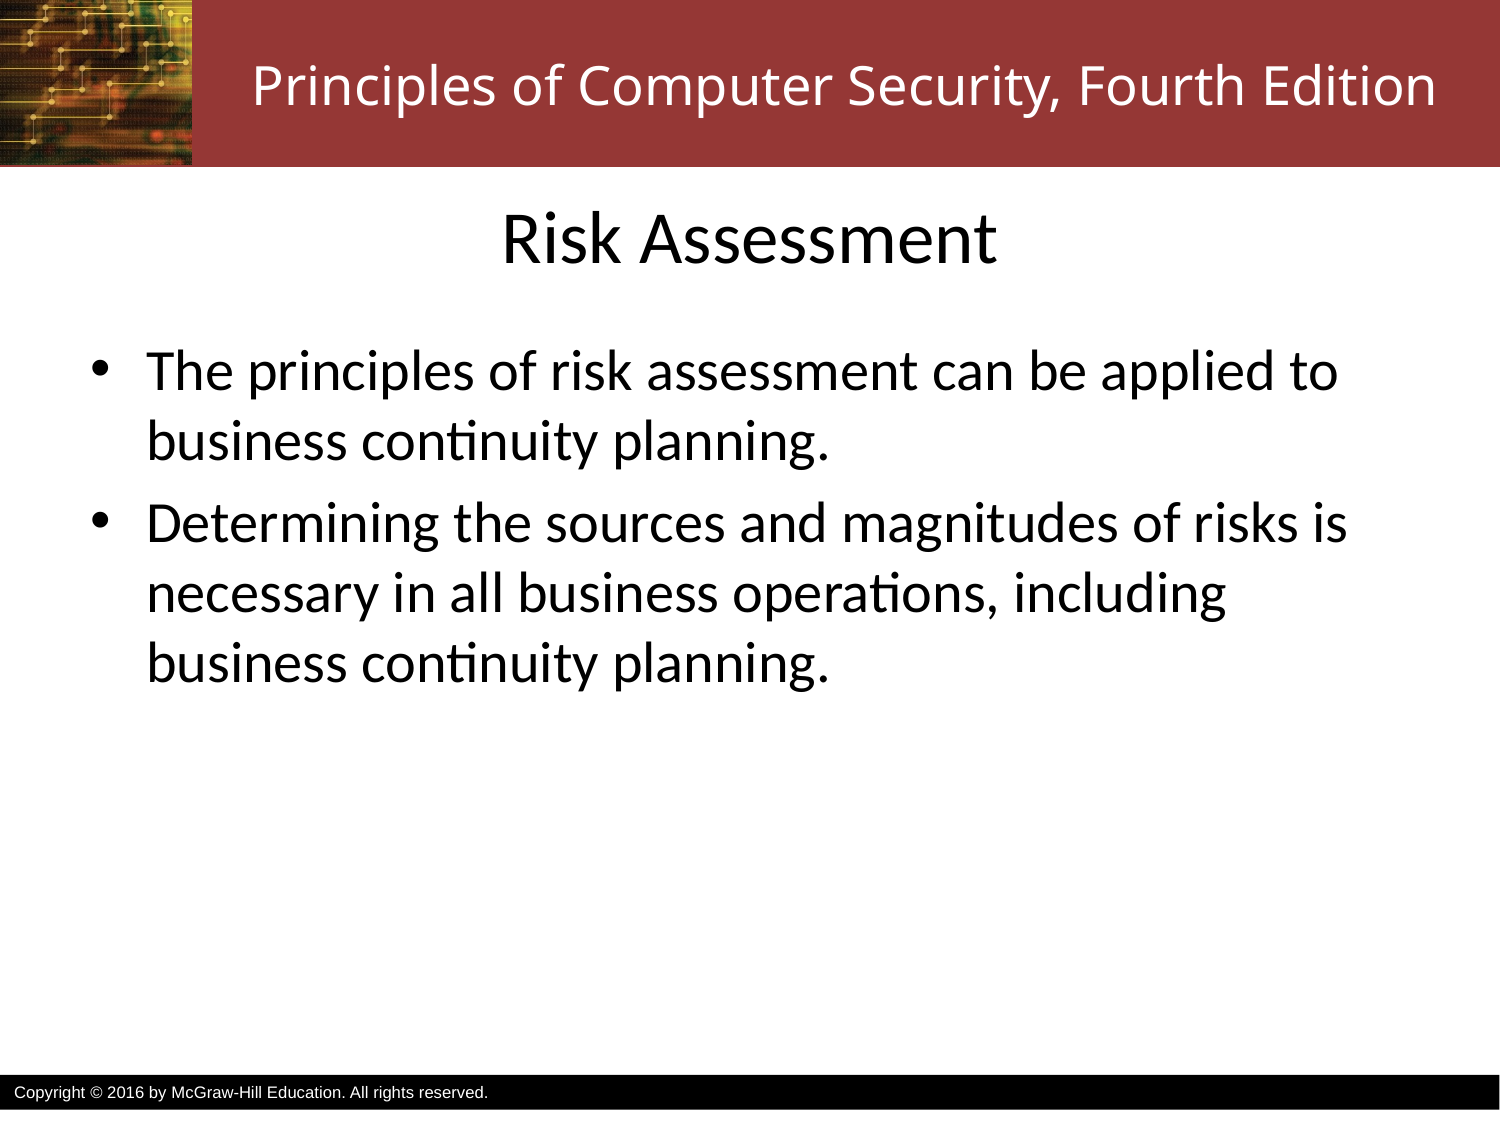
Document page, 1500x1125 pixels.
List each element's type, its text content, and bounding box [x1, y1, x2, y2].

picture [0, 0, 192, 165]
list The principles of risk assessment can be applied to business continuity planning. Determining the sources and magnitudes of risks is necessary in all business operations, including business continuity planning. [75, 324, 1425, 1005]
title Risk Assessment [75, 181, 1425, 324]
